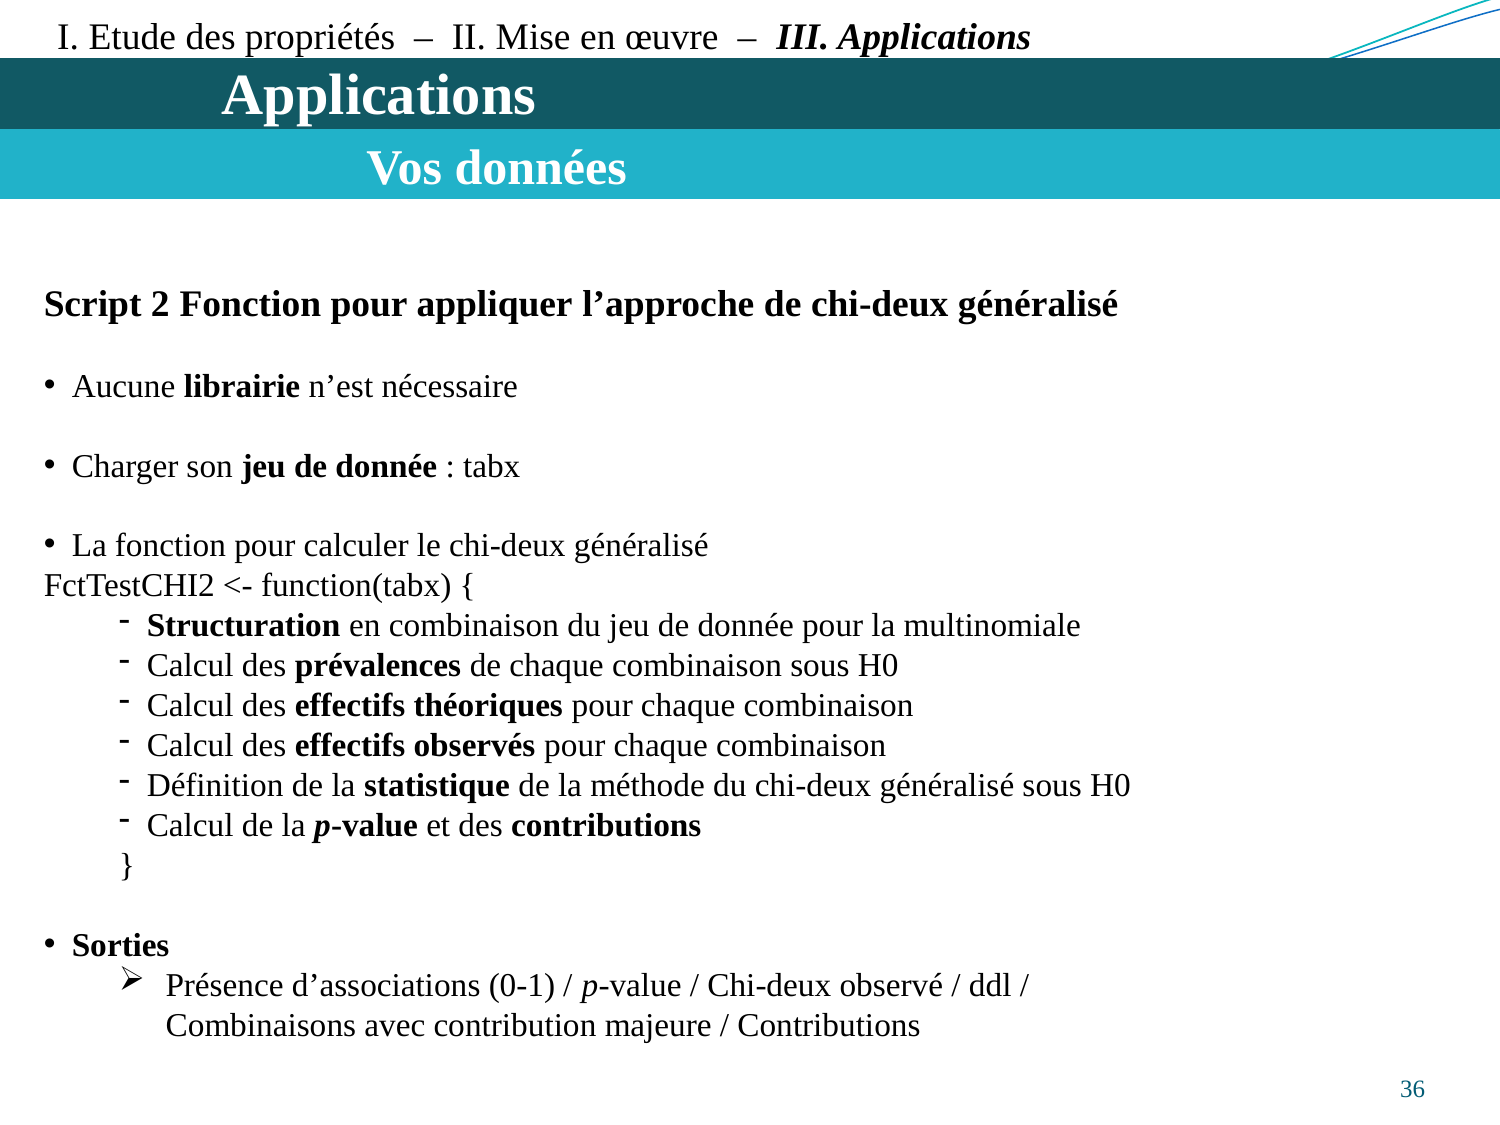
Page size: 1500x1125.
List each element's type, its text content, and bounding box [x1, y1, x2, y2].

text_box I. Etude des propriétés – II. Mise en œuvre – III. Applications [0, 0, 1500, 60]
text_box Script 2 Fonction pour appliquer l’approche de chi-deux généralisé Aucune librairie n’est nécessaire Charger son jeu de donnée : tabx La fonction pour calculer le chi-deux généralisé FctTestCHI2 <- function(tabx) { Structuration en combinaison du jeu de donnée pour la multinomiale Calcul des prévalences de chaque combinaison sous H0 Calcul des effectifs théoriques pour chaque combinaison Calcul des effectifs observés pour chaque combinaison Définition de la statistique de la méthode du chi-deux généralisé sous H0 Calcul de la p-value et des contributions } Sorties Présence d’associations (0-1) / p-value / Chi-deux observé / ddl / Combinaisons avec contribution majeure / Contributions [29, 271, 1173, 1050]
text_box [0, 60, 1500, 198]
slide_number 36 [1299, 1042, 1425, 1103]
